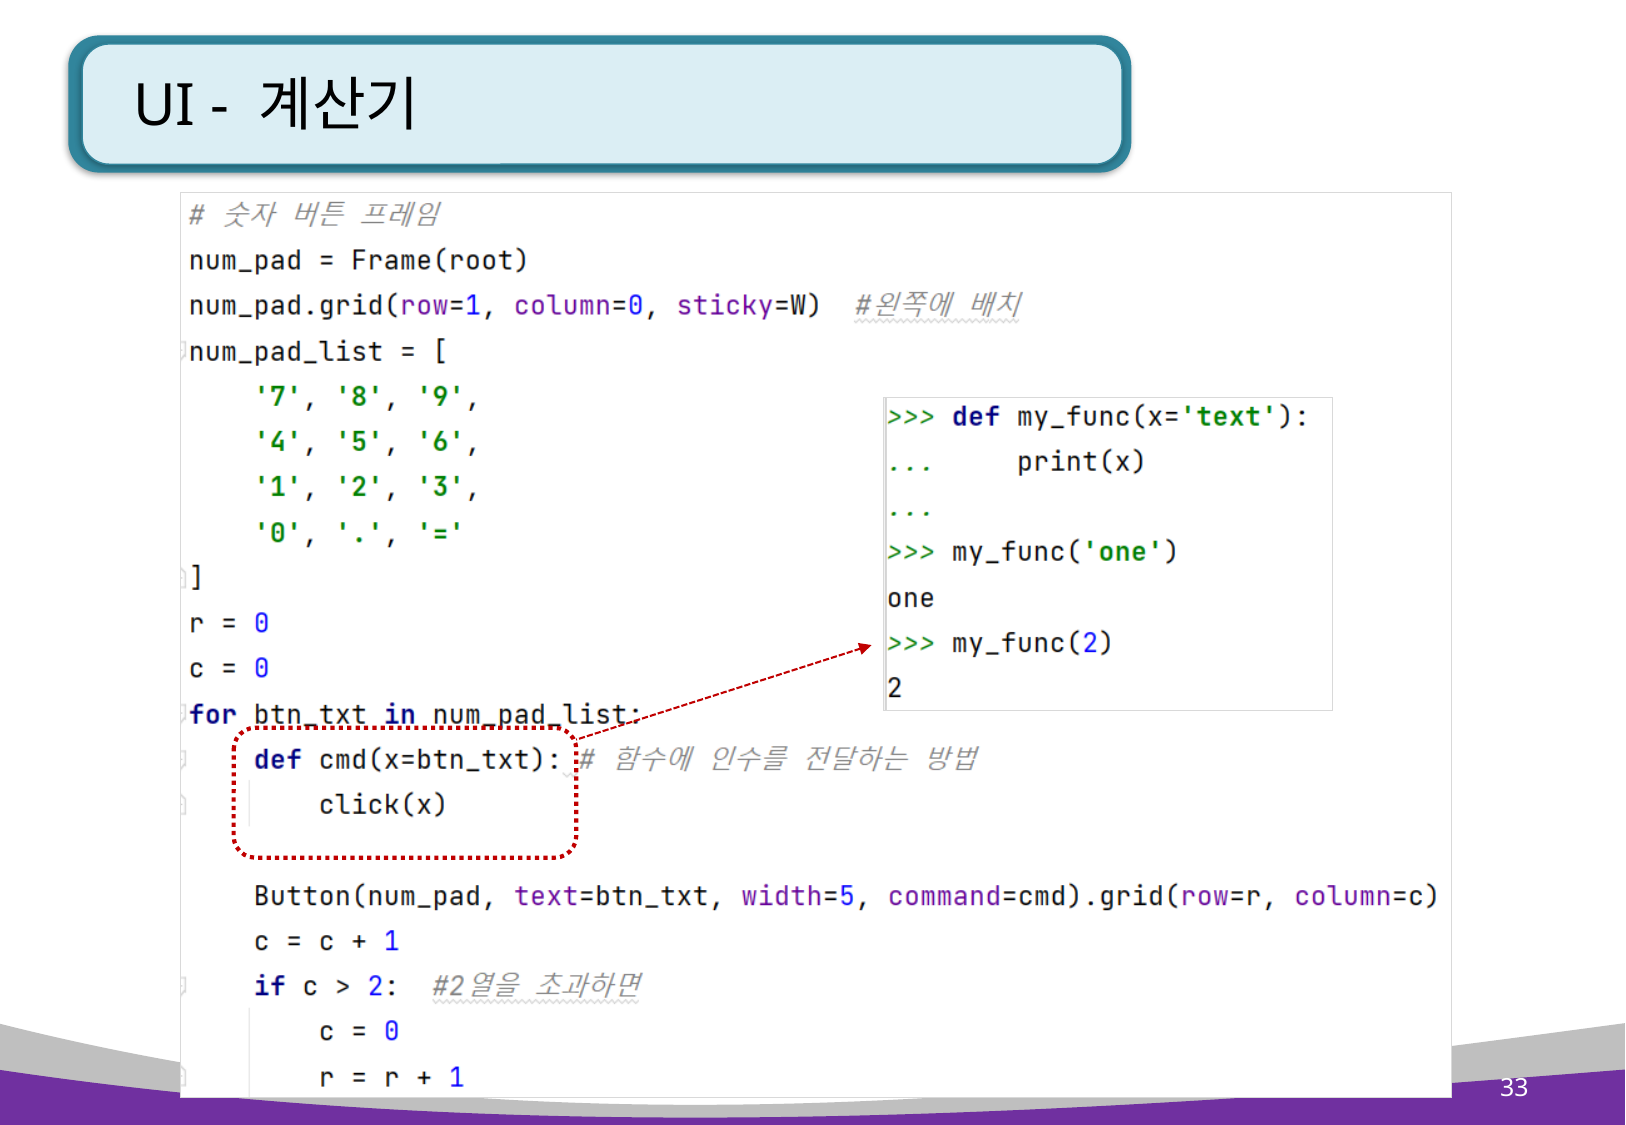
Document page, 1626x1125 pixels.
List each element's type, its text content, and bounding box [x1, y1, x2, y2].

picture [180, 192, 1453, 1098]
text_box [575, 644, 872, 740]
title UI - 계산기 [103, 32, 1121, 173]
slide_number 33 [1452, 1058, 1544, 1119]
